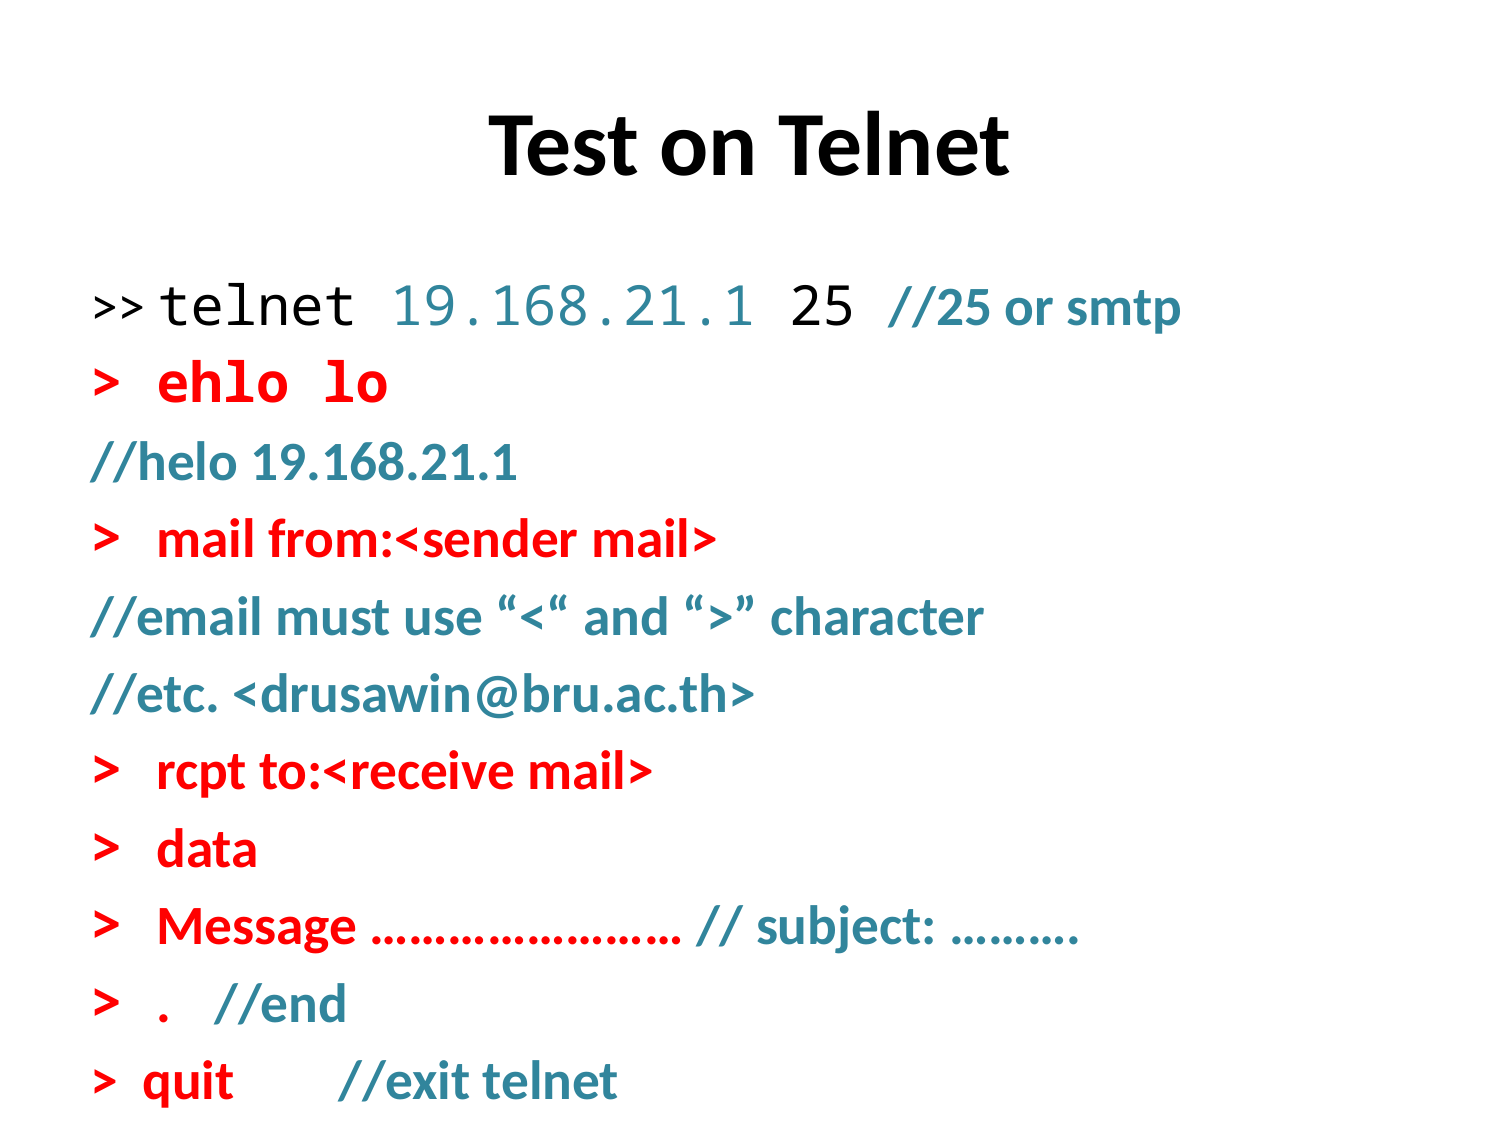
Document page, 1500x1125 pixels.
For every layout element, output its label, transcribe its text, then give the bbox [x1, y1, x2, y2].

title Test on Telnet [75, 45, 1425, 233]
list >> telnet 19.168.21.1 25 //25 or smtp > ehlo lo //helo 19.168.21.1 > mail from:<sender mail> //email must use “<“ and “>” character //etc. <drusawin@bru.ac.th> > rcpt to:<receive mail> > data > Message …………………… // subject: ………. > . //end > quit //exit telnet [75, 262, 1425, 1125]
